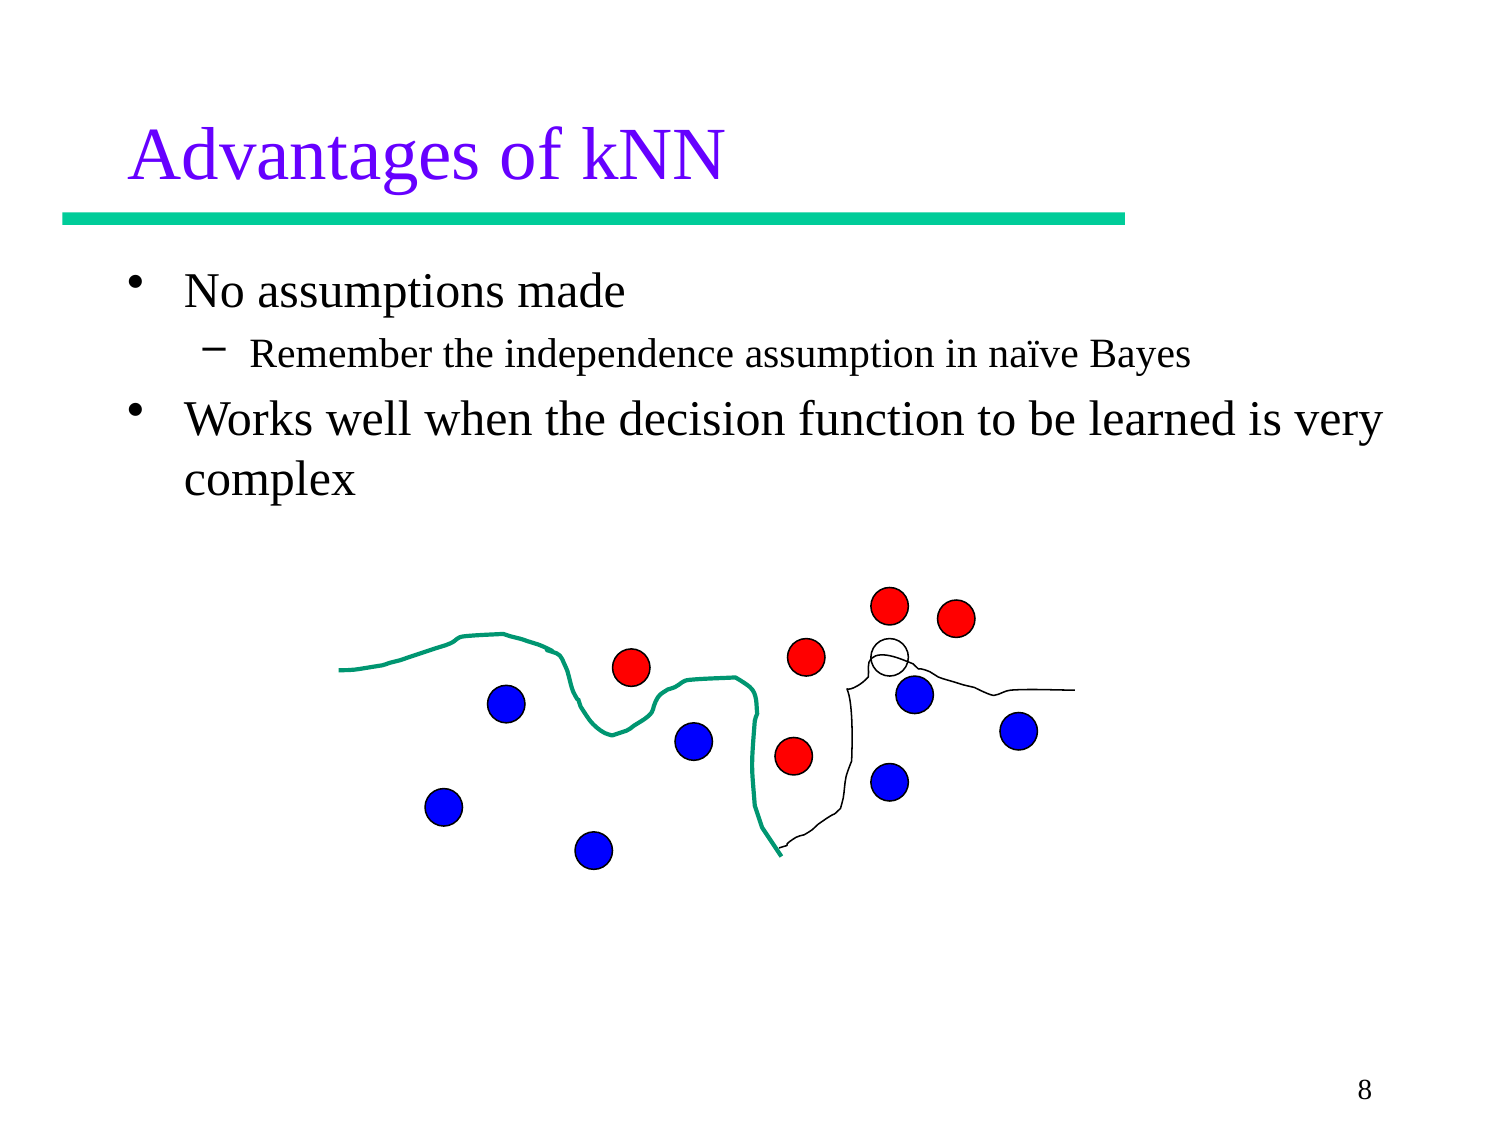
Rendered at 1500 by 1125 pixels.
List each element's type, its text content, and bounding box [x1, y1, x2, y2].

text_box [877, 780, 909, 802]
title Advantages of kNN [112, 99, 1376, 201]
text_box [937, 600, 976, 638]
text_box [575, 831, 613, 870]
text_box [787, 638, 826, 677]
text_box [425, 788, 463, 827]
slide_number 8 [1087, 1062, 1388, 1101]
list No assumptions made Remember the independence assumption in naïve Bayes Works well when the decision function to be learned is very complex [112, 249, 1413, 1051]
text_box [338, 631, 784, 858]
text_box [870, 638, 909, 661]
text_box [774, 737, 813, 775]
text_box [612, 648, 651, 687]
text_box [779, 654, 1075, 848]
text_box [999, 715, 1038, 751]
text_box [870, 587, 909, 625]
